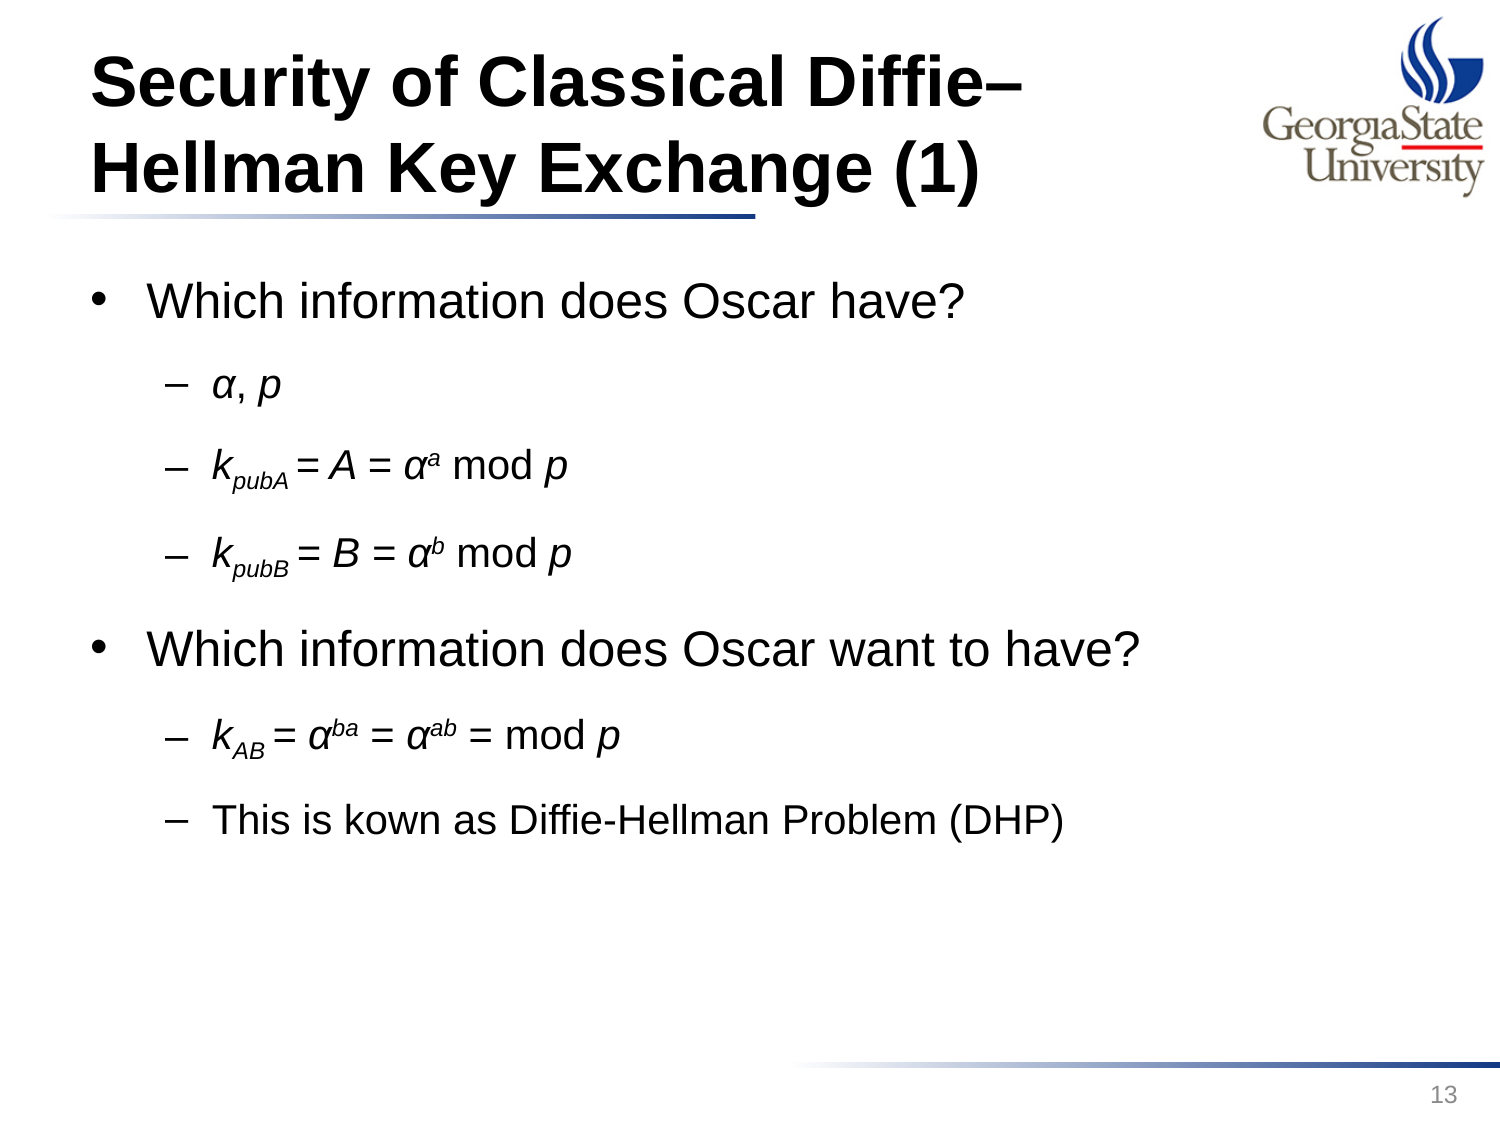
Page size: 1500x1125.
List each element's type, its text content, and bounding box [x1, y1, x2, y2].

slide_number 13 [1123, 1064, 1474, 1124]
picture [1247, 0, 1500, 216]
title Security of Classical Diffie–Hellman Key Exchange (1) [75, 27, 1234, 215]
list Which information does Oscar have? α, p kpubA = A = αa mod p kpubB = B = αb mod p Which information does Oscar want to have? kAB = αba = αab = mod p This is kown as Diffie-Hellman Problem (DHP) [75, 236, 1455, 1064]
